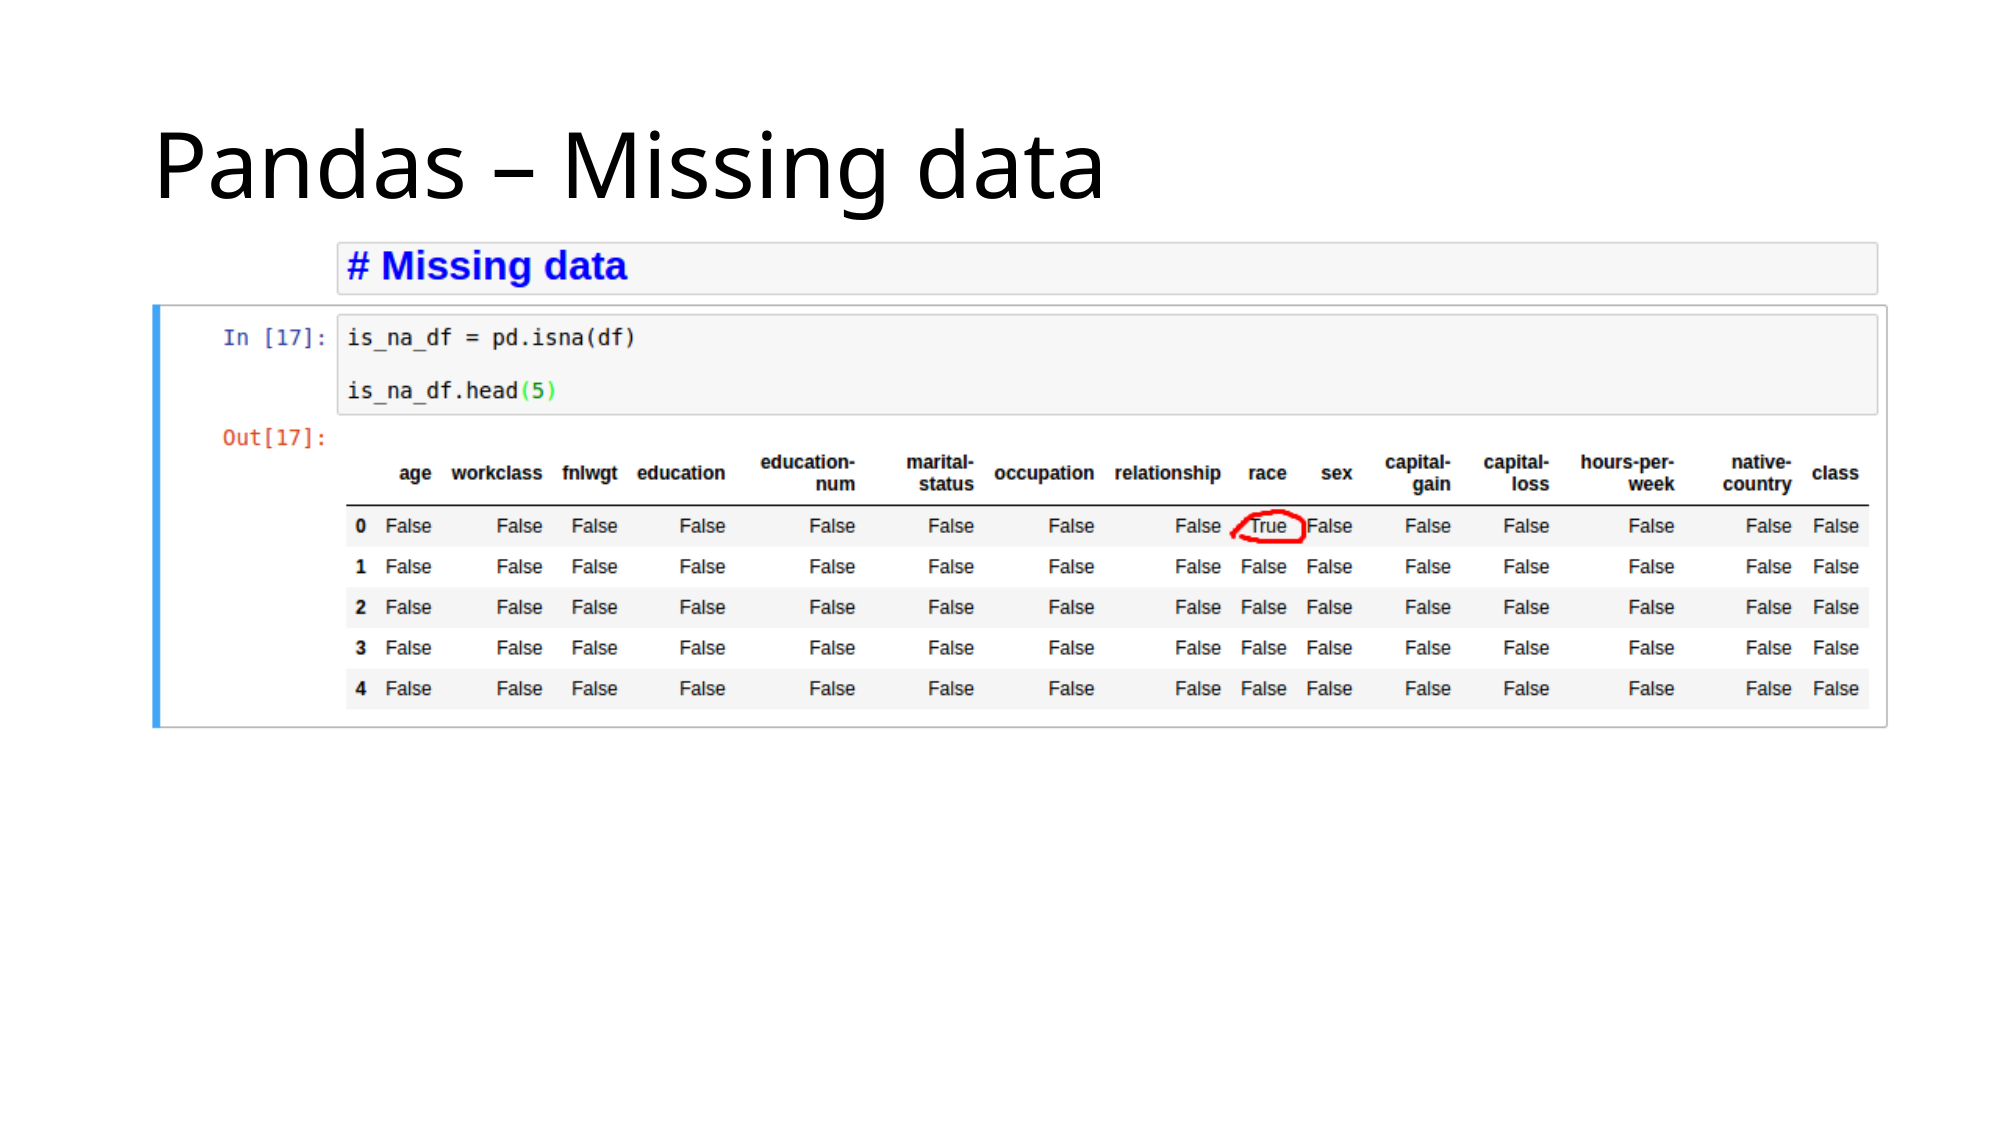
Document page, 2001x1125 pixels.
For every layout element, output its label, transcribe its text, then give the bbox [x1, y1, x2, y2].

picture [137, 235, 1899, 734]
text_box Pandas – Missing data [137, 59, 1863, 235]
